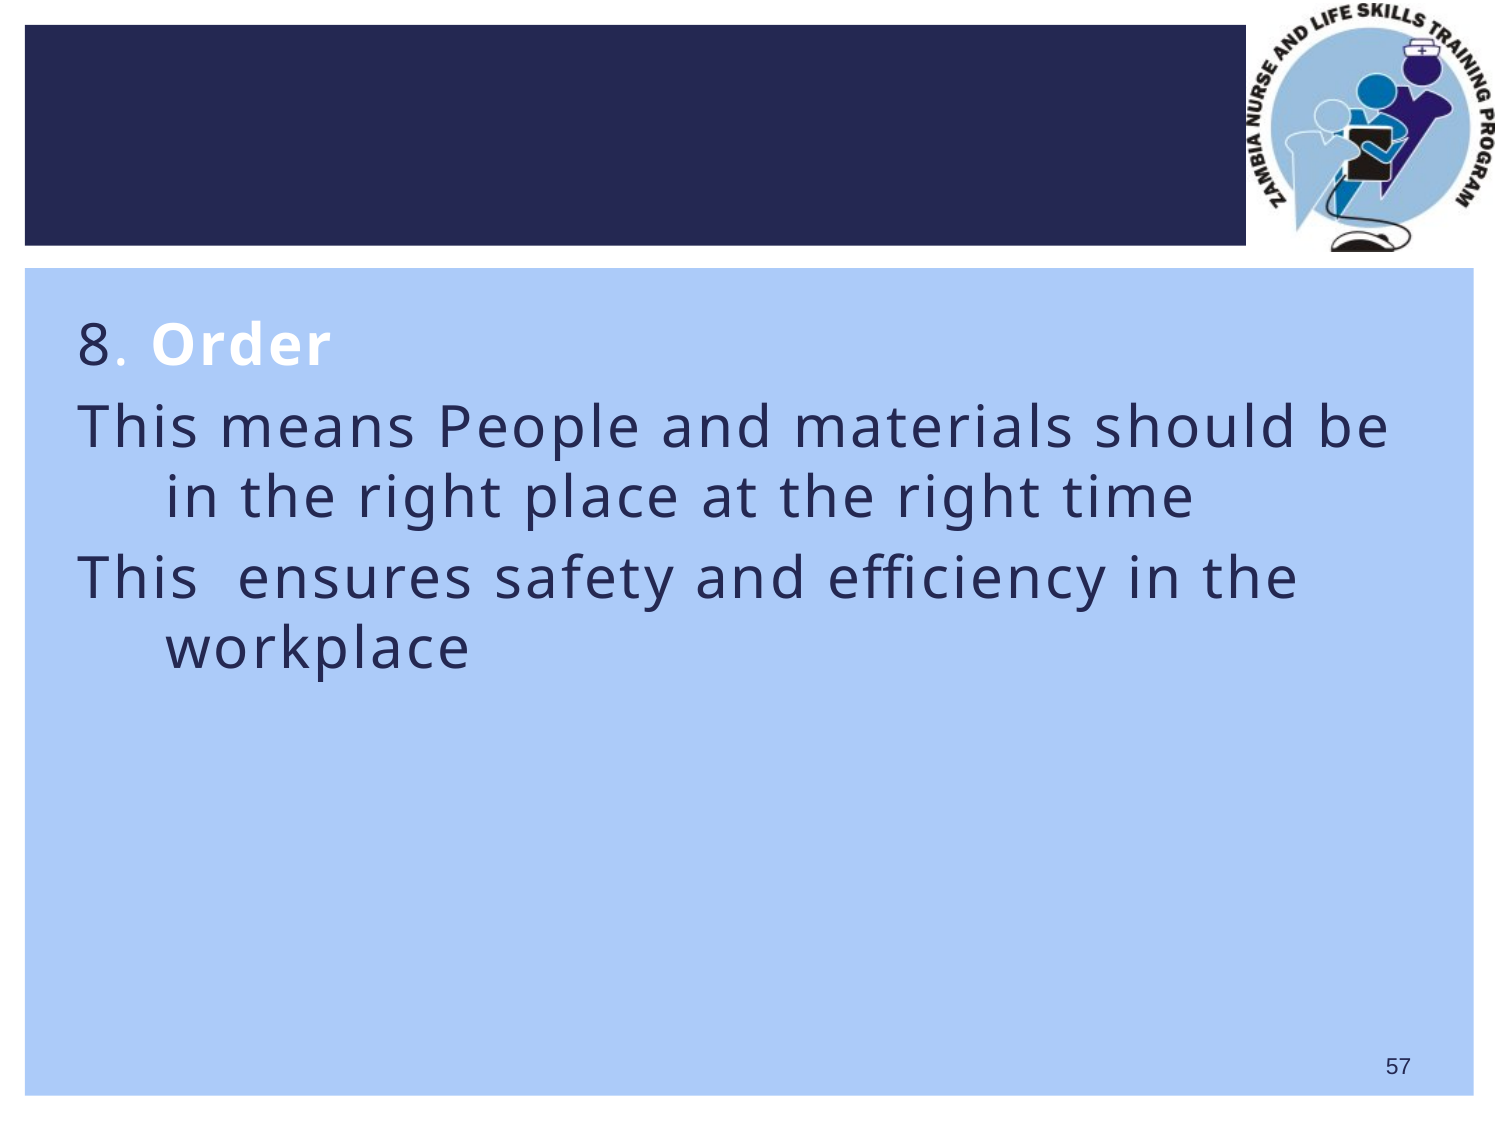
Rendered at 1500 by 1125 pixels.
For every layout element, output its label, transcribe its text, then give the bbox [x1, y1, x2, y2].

picture [1246, 3, 1495, 252]
slide_number 57 [1349, 1041, 1448, 1089]
list 8. Order This means People and materials should be in the right place at the right time This ensures safety and efficiency in the workplace [62, 299, 1413, 1075]
